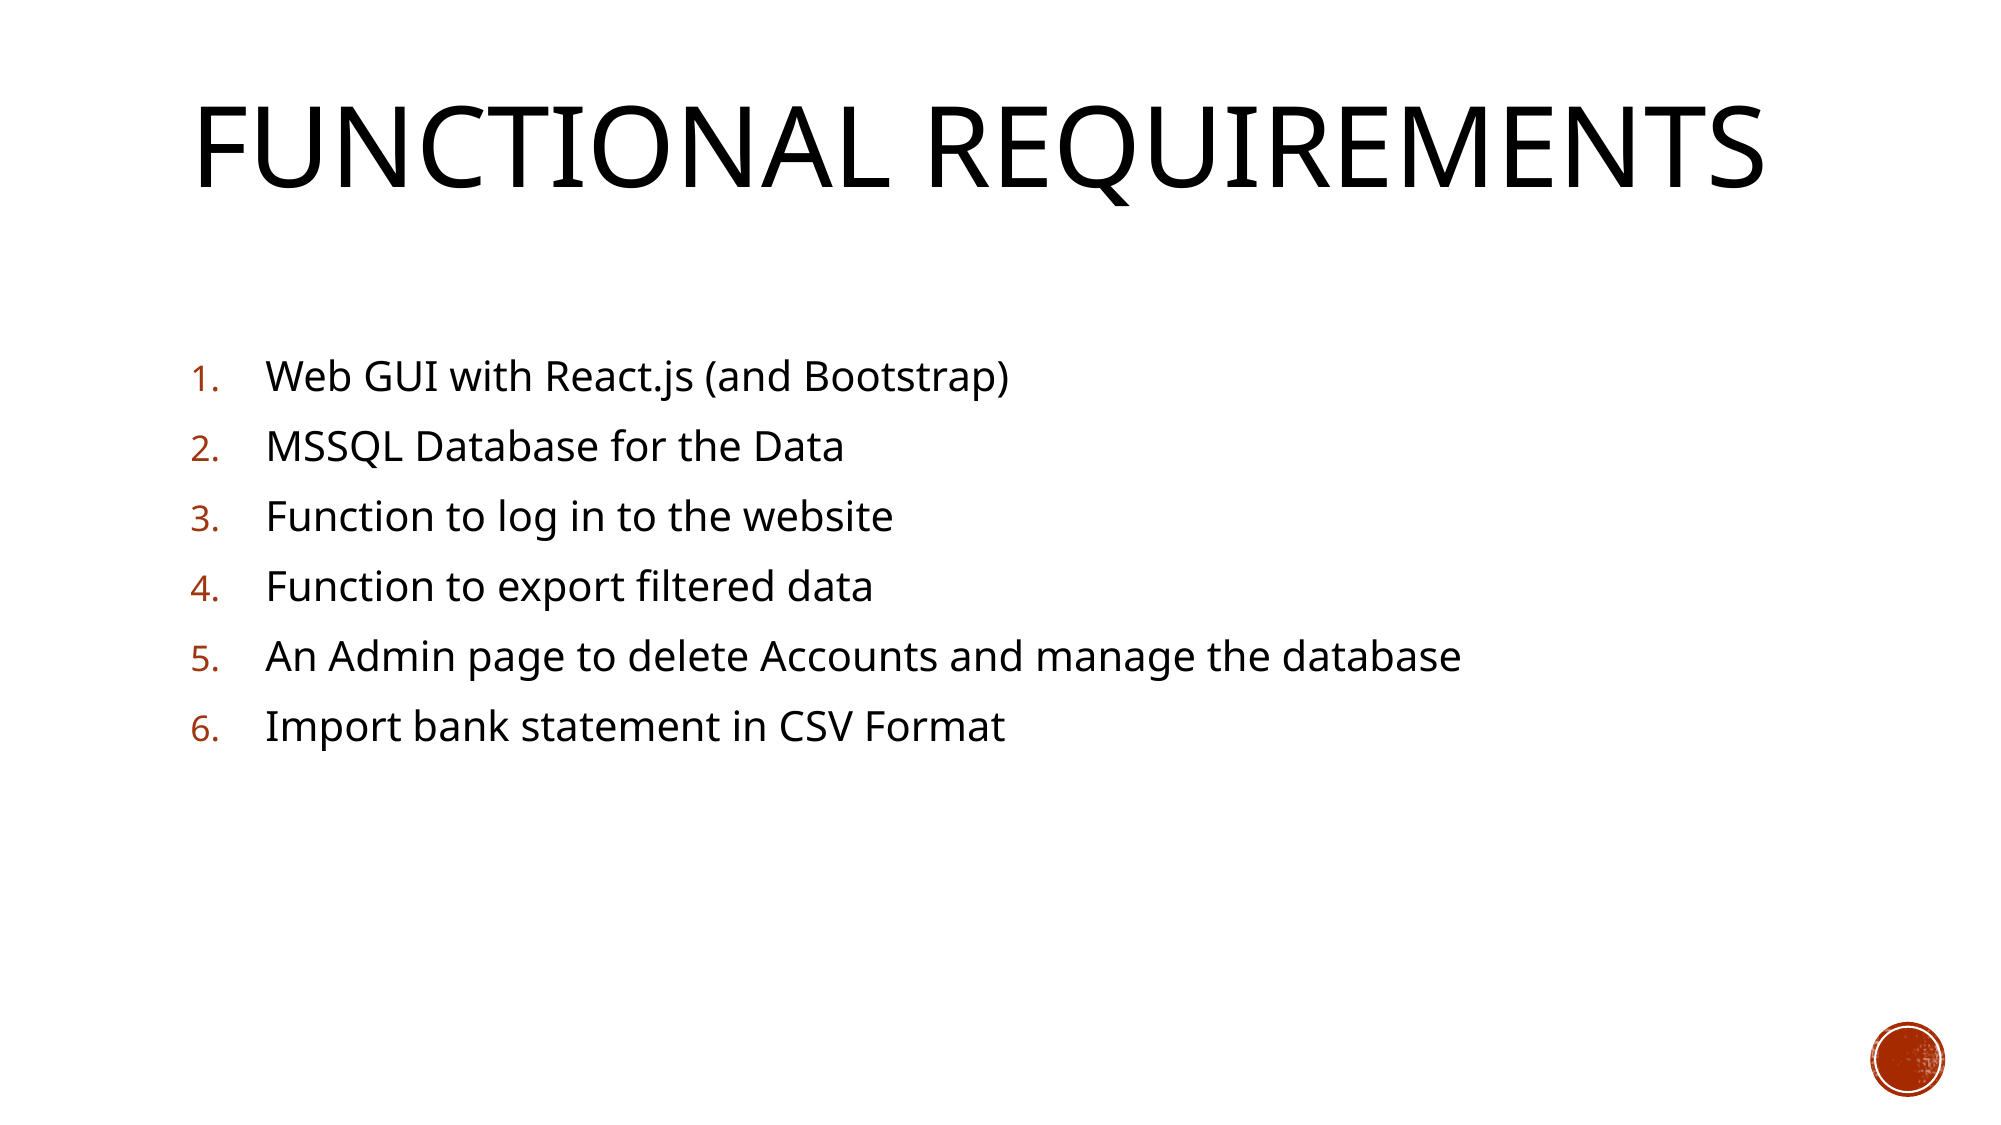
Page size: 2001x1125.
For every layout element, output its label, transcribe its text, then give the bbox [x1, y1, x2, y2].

list Web GUI with React.js (and Bootstrap) MSSQL Database for the Data Function to log in to the website Function to export filtered data An Admin page to delete Accounts and manage the database Import bank statement in CSV Format [175, 348, 1826, 1013]
title Functional Requirements [175, 79, 1826, 344]
